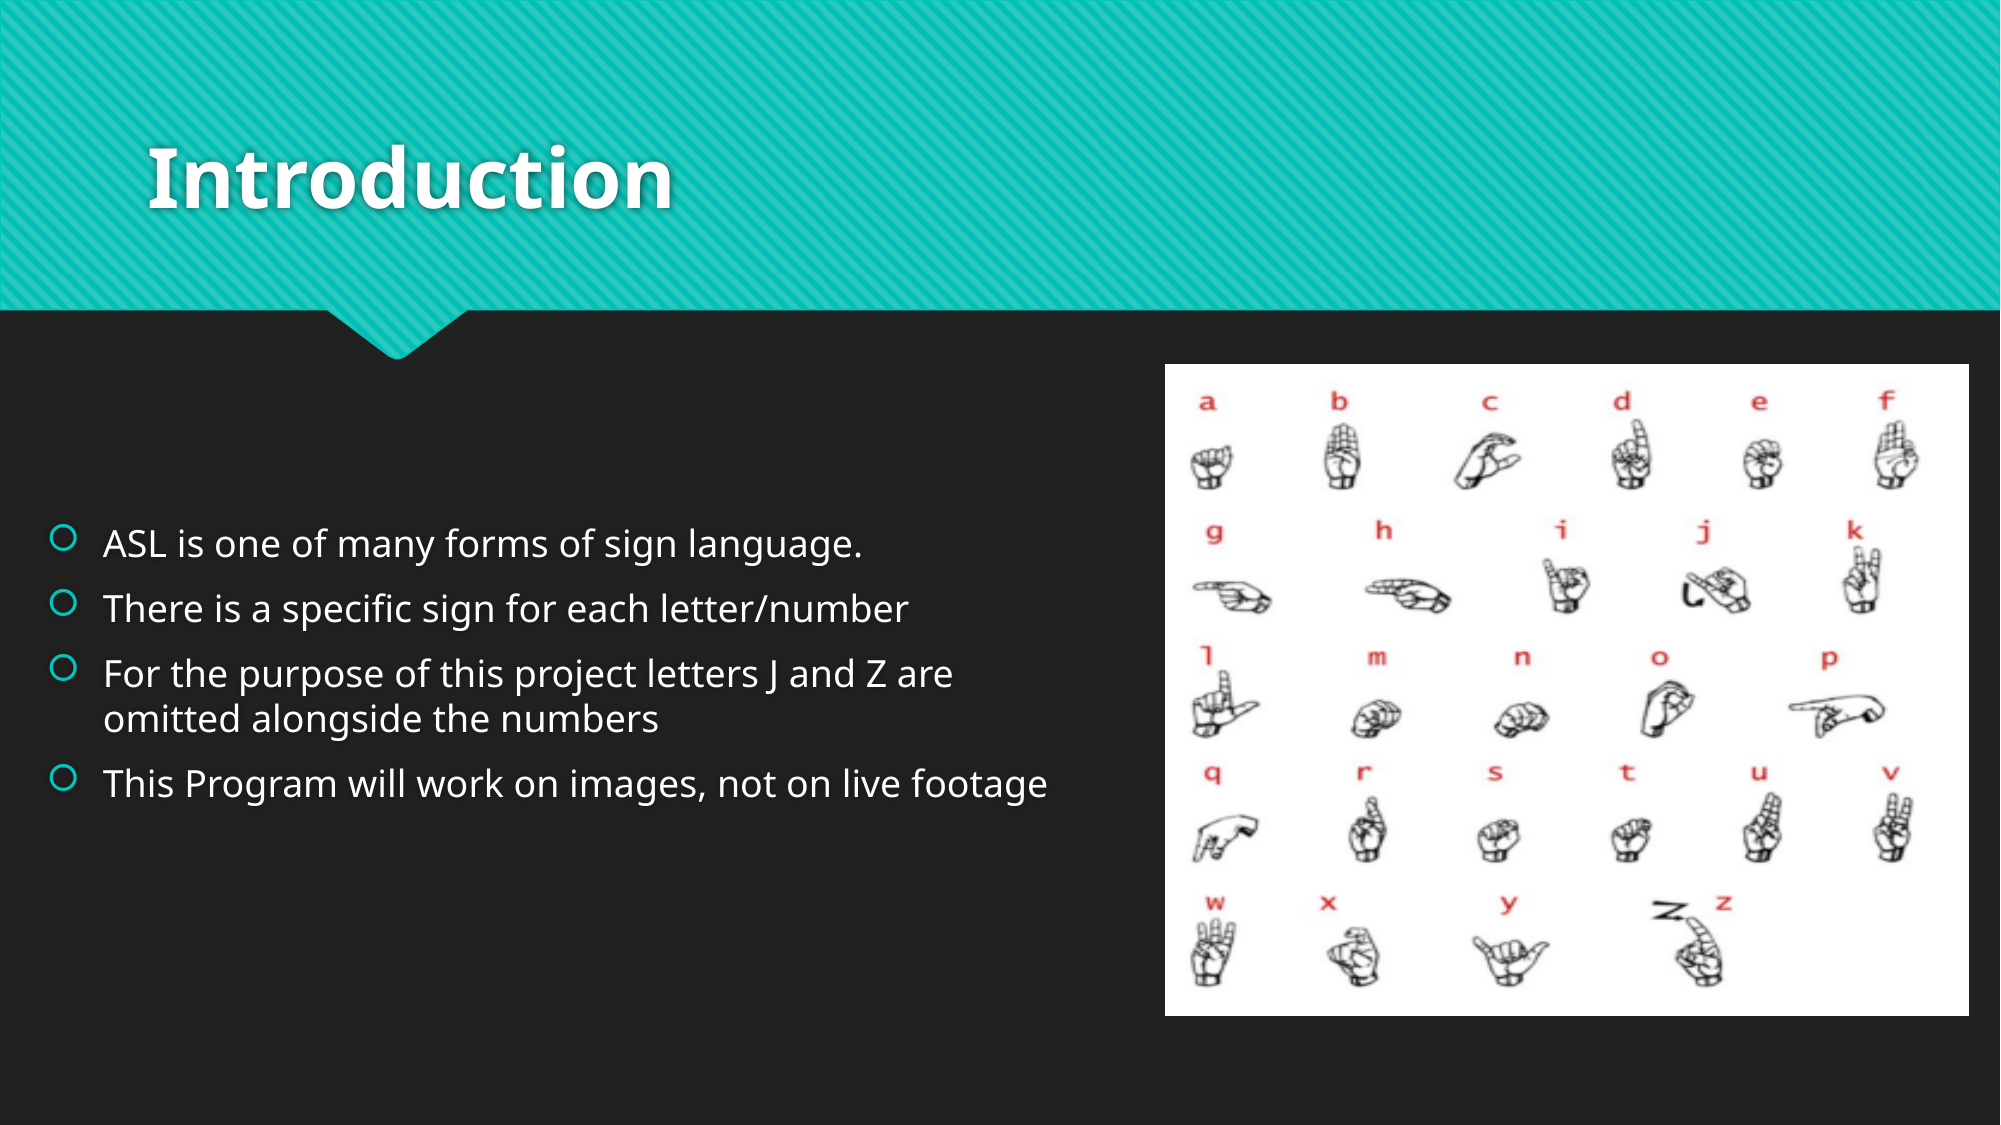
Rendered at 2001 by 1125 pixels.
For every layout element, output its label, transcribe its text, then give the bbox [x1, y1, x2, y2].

title Introduction [132, 73, 1868, 233]
picture [1165, 364, 1969, 1016]
list ASL is one of many forms of sign language. There is a specific sign for each letter/number For the purpose of this project letters J and Z are omitted alongside the numbers This Program will work on images, not on live footage [31, 364, 1108, 962]
